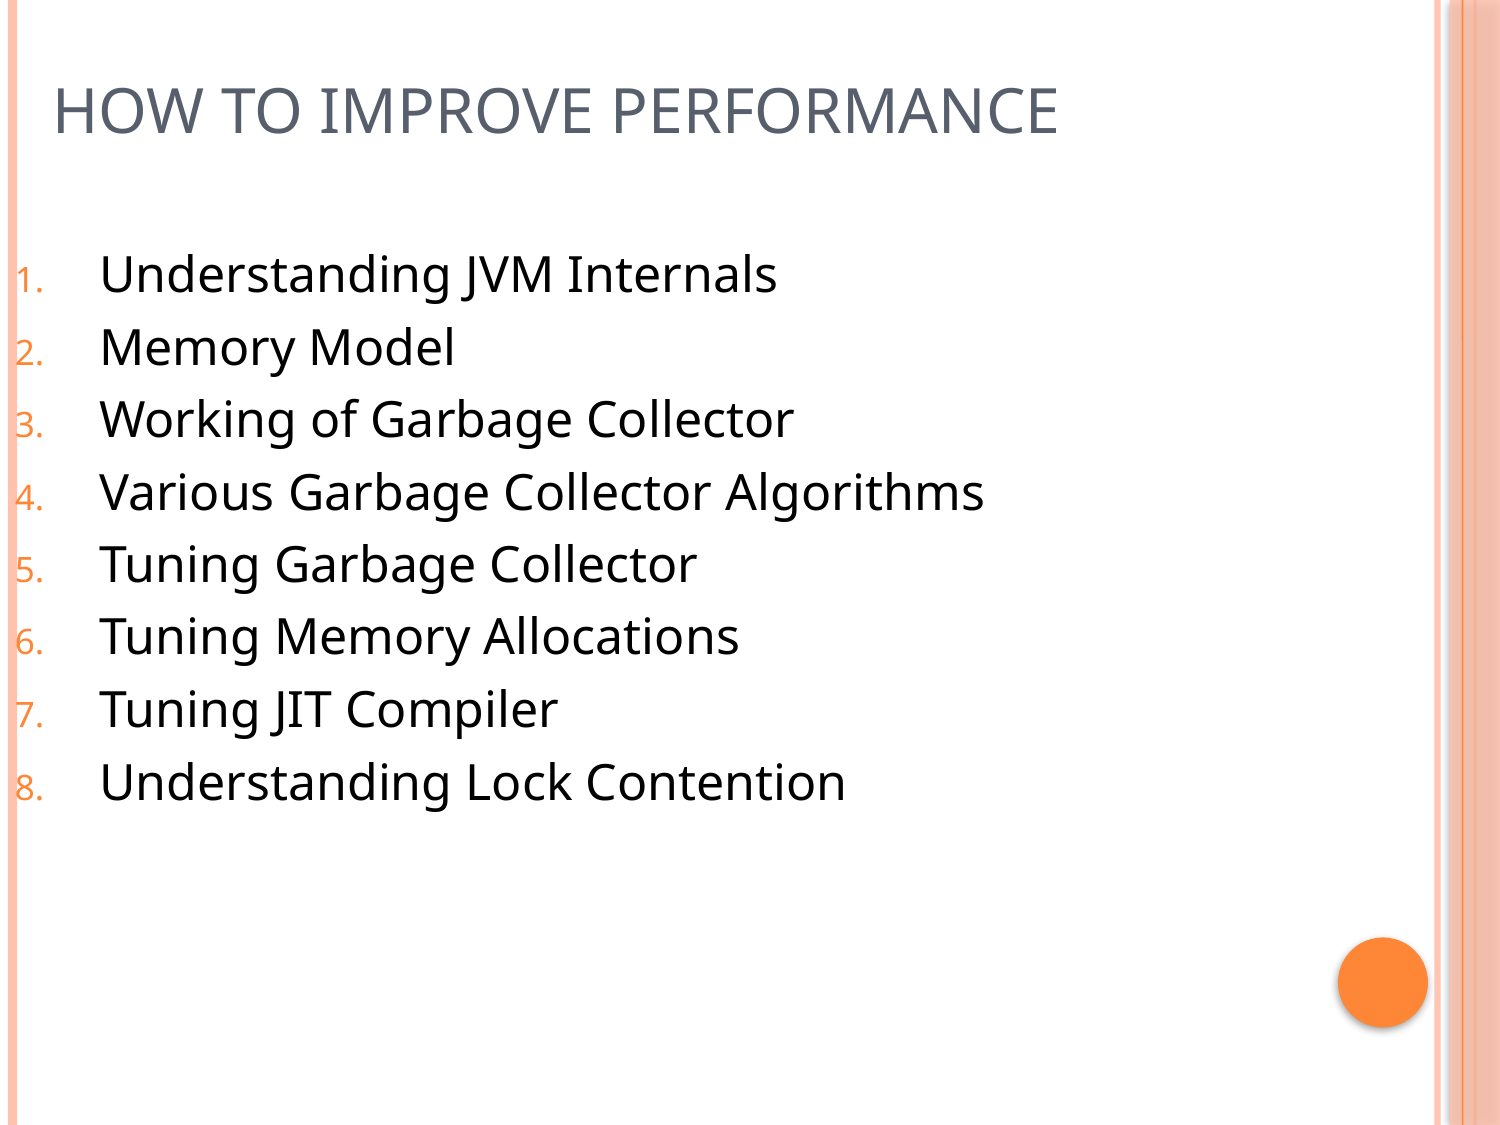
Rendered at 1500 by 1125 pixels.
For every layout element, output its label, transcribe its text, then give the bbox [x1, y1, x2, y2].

title How To Improve Performance [37, 50, 1313, 154]
subtitle Understanding JVM Internals Memory Model Working of Garbage Collector Various Garbage Collector Algorithms Tuning Garbage Collector Tuning Memory Allocations Tuning JIT Compiler Understanding Lock Contention [0, 162, 1450, 1100]
